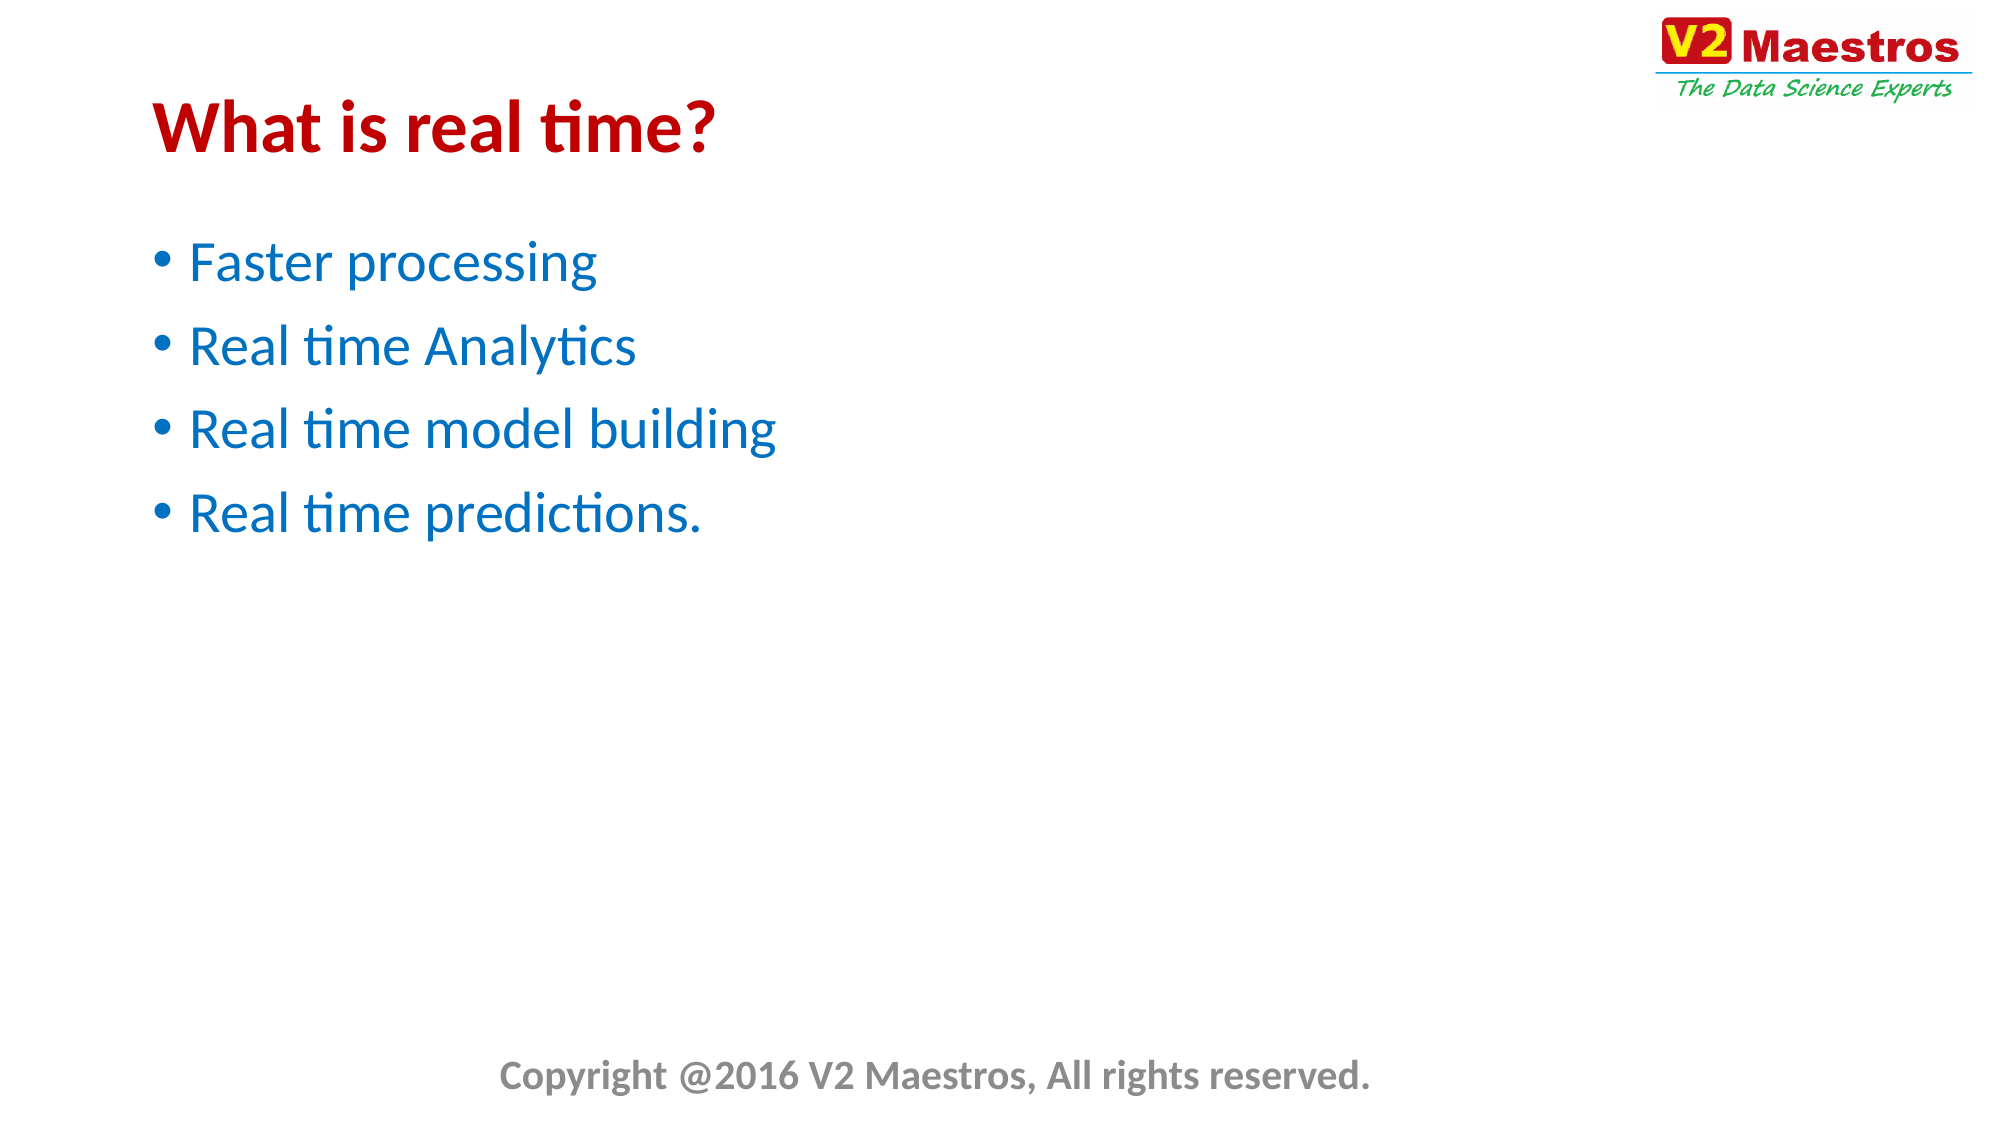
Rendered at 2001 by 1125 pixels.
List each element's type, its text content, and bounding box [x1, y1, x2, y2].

list Faster processing Real time Analytics Real time model building Real time predictions. [137, 223, 1863, 1014]
footer Copyright @2016 V2 Maestros, All rights reserved. [385, 1042, 1486, 1103]
picture [1863, 74, 1973, 110]
picture [1654, 10, 1973, 71]
title What is real time? [137, 59, 1863, 196]
